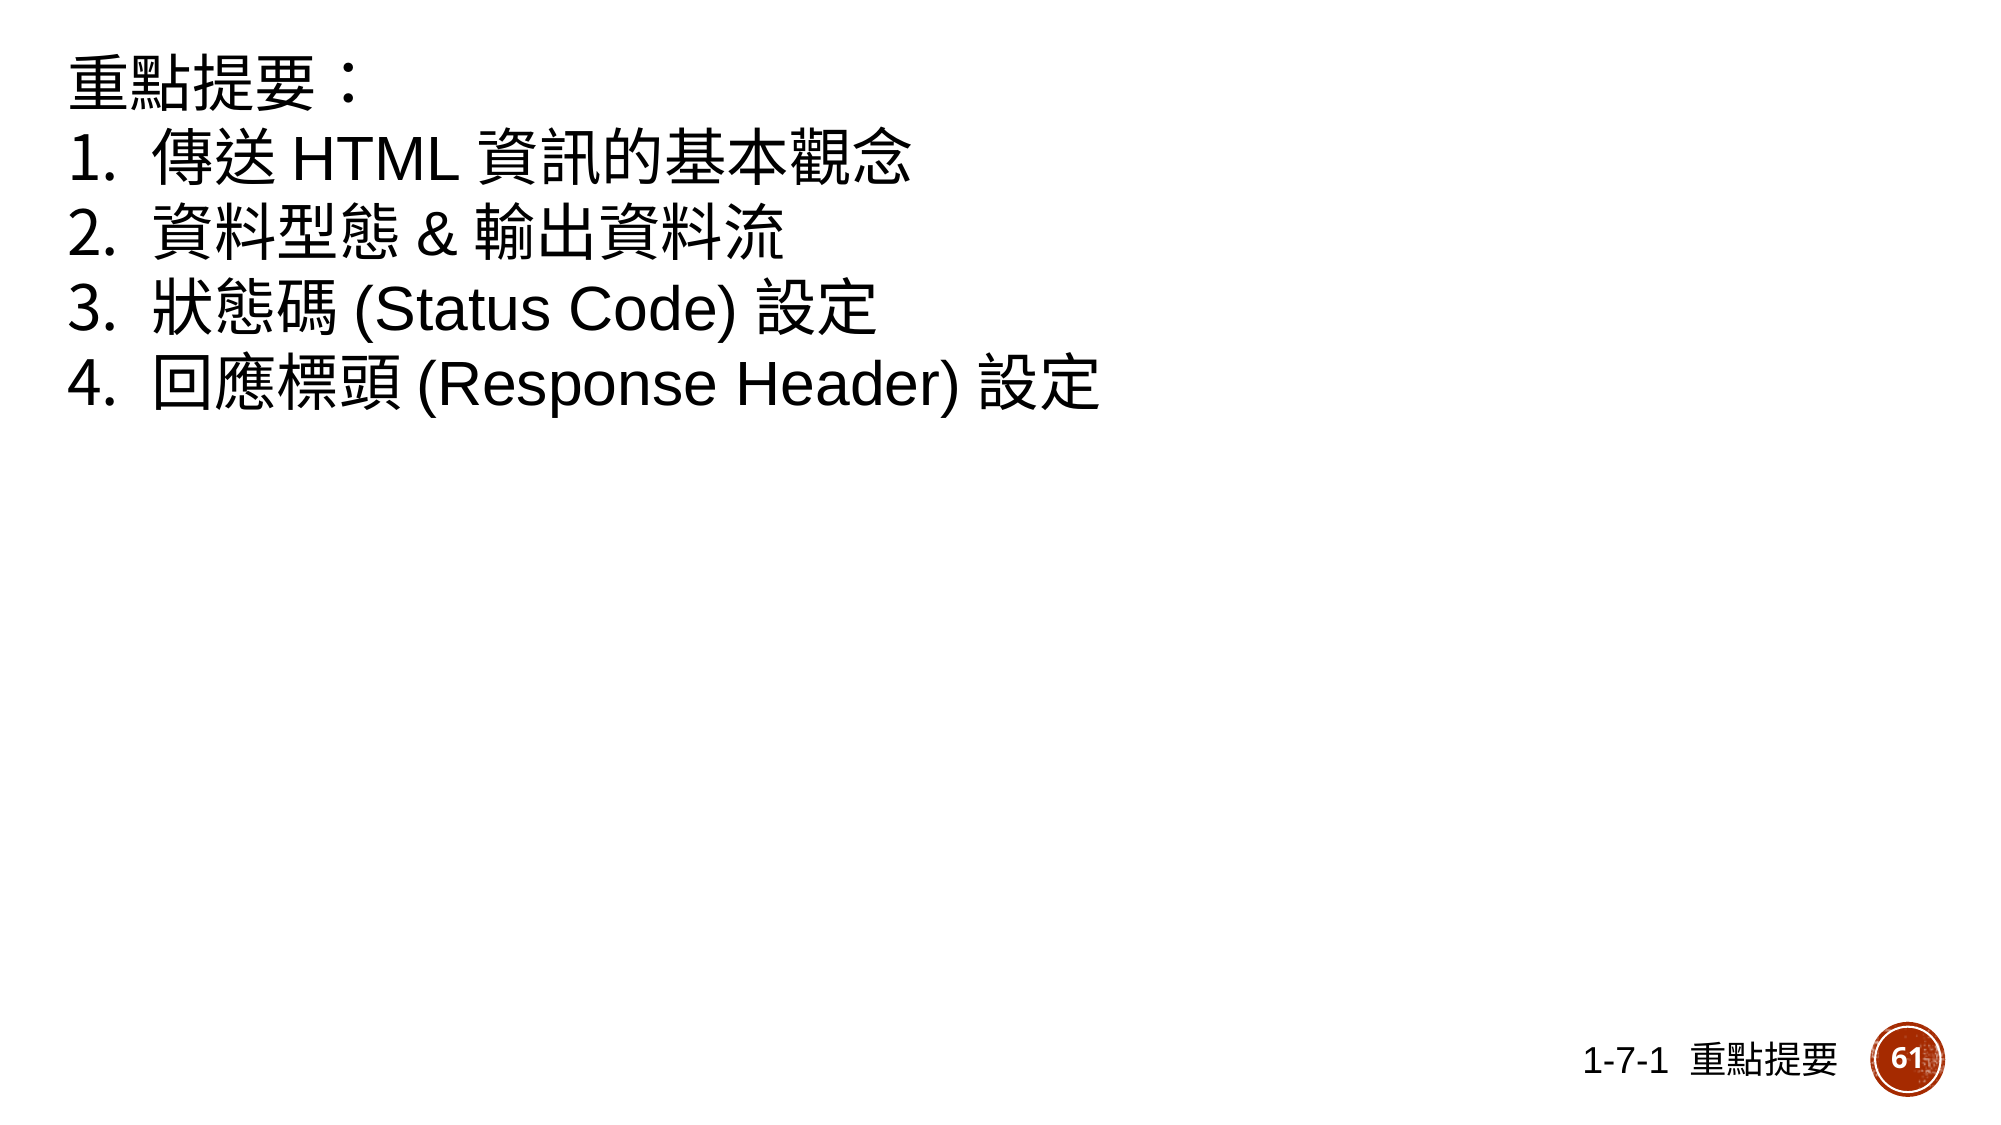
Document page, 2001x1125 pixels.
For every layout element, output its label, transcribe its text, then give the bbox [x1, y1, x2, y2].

slide_number 61 [1855, 1028, 1961, 1089]
text_box 1-7-1 重點提要 [1567, 1028, 1855, 1089]
text_box 重點提要： 傳送HTML資訊的基本觀念 資料型態&輸出資料流 狀態碼(Status Code)設定 回應標頭(Response Header)設定 [52, 36, 1908, 576]
